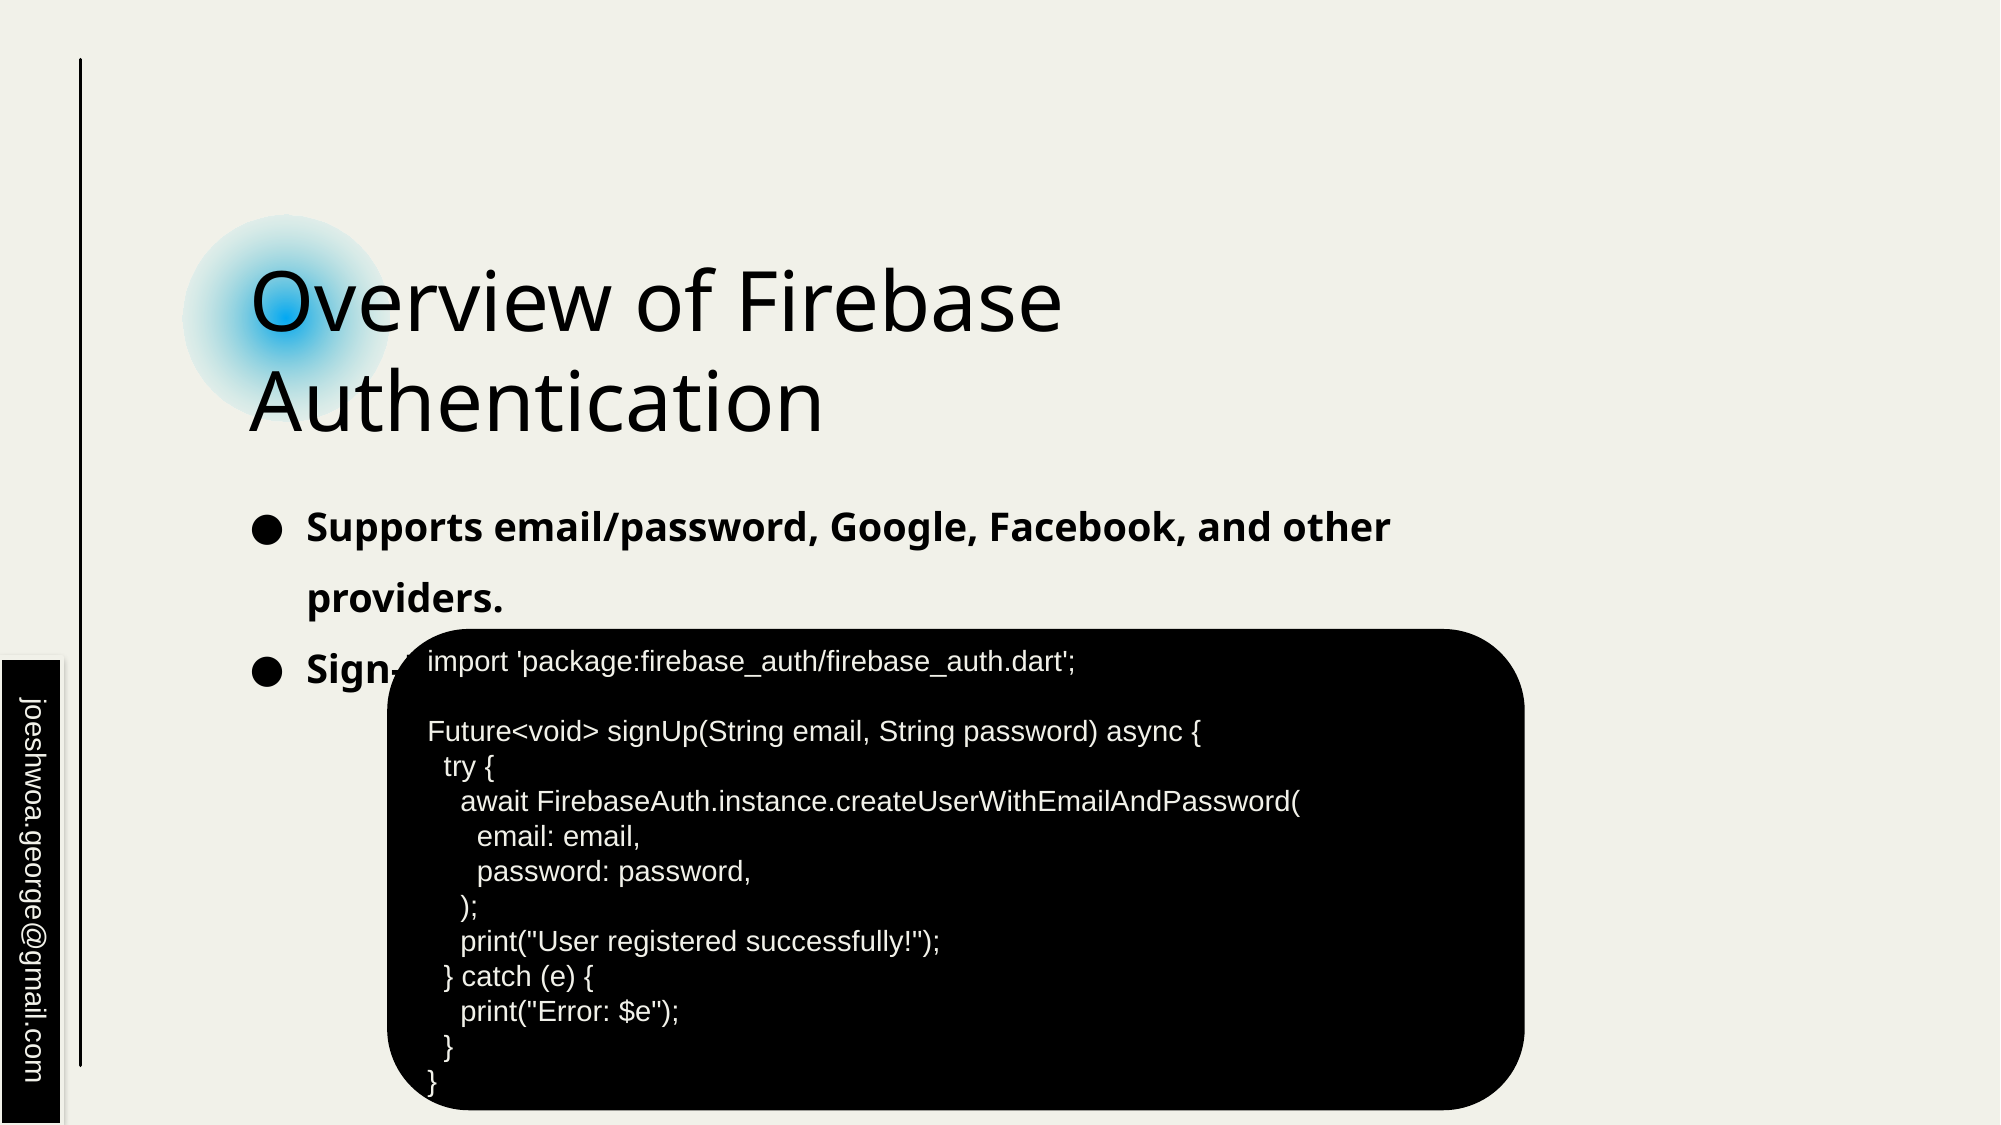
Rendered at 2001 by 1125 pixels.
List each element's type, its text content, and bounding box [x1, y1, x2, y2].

text_box joeshwoa.george@gmail.com [0, 655, 64, 1125]
list Supports email/password, Google, Facebook, and other providers. Sign-Up Example: [229, 457, 1589, 867]
text_box [182, 214, 384, 405]
text_box [240, 411, 332, 422]
text_box import 'package:firebase_auth/firebase_auth.dart'; Future<void> signUp(String email, String password) async { try { await FirebaseAuth.instance.createUserWithEmailAndPassword( email: email, password: password, ); print("User registered successfully!"); } catch (e) { print("Error: $e"); } } [387, 628, 1525, 1111]
title Overview of Firebase Authentication [229, 285, 1589, 411]
